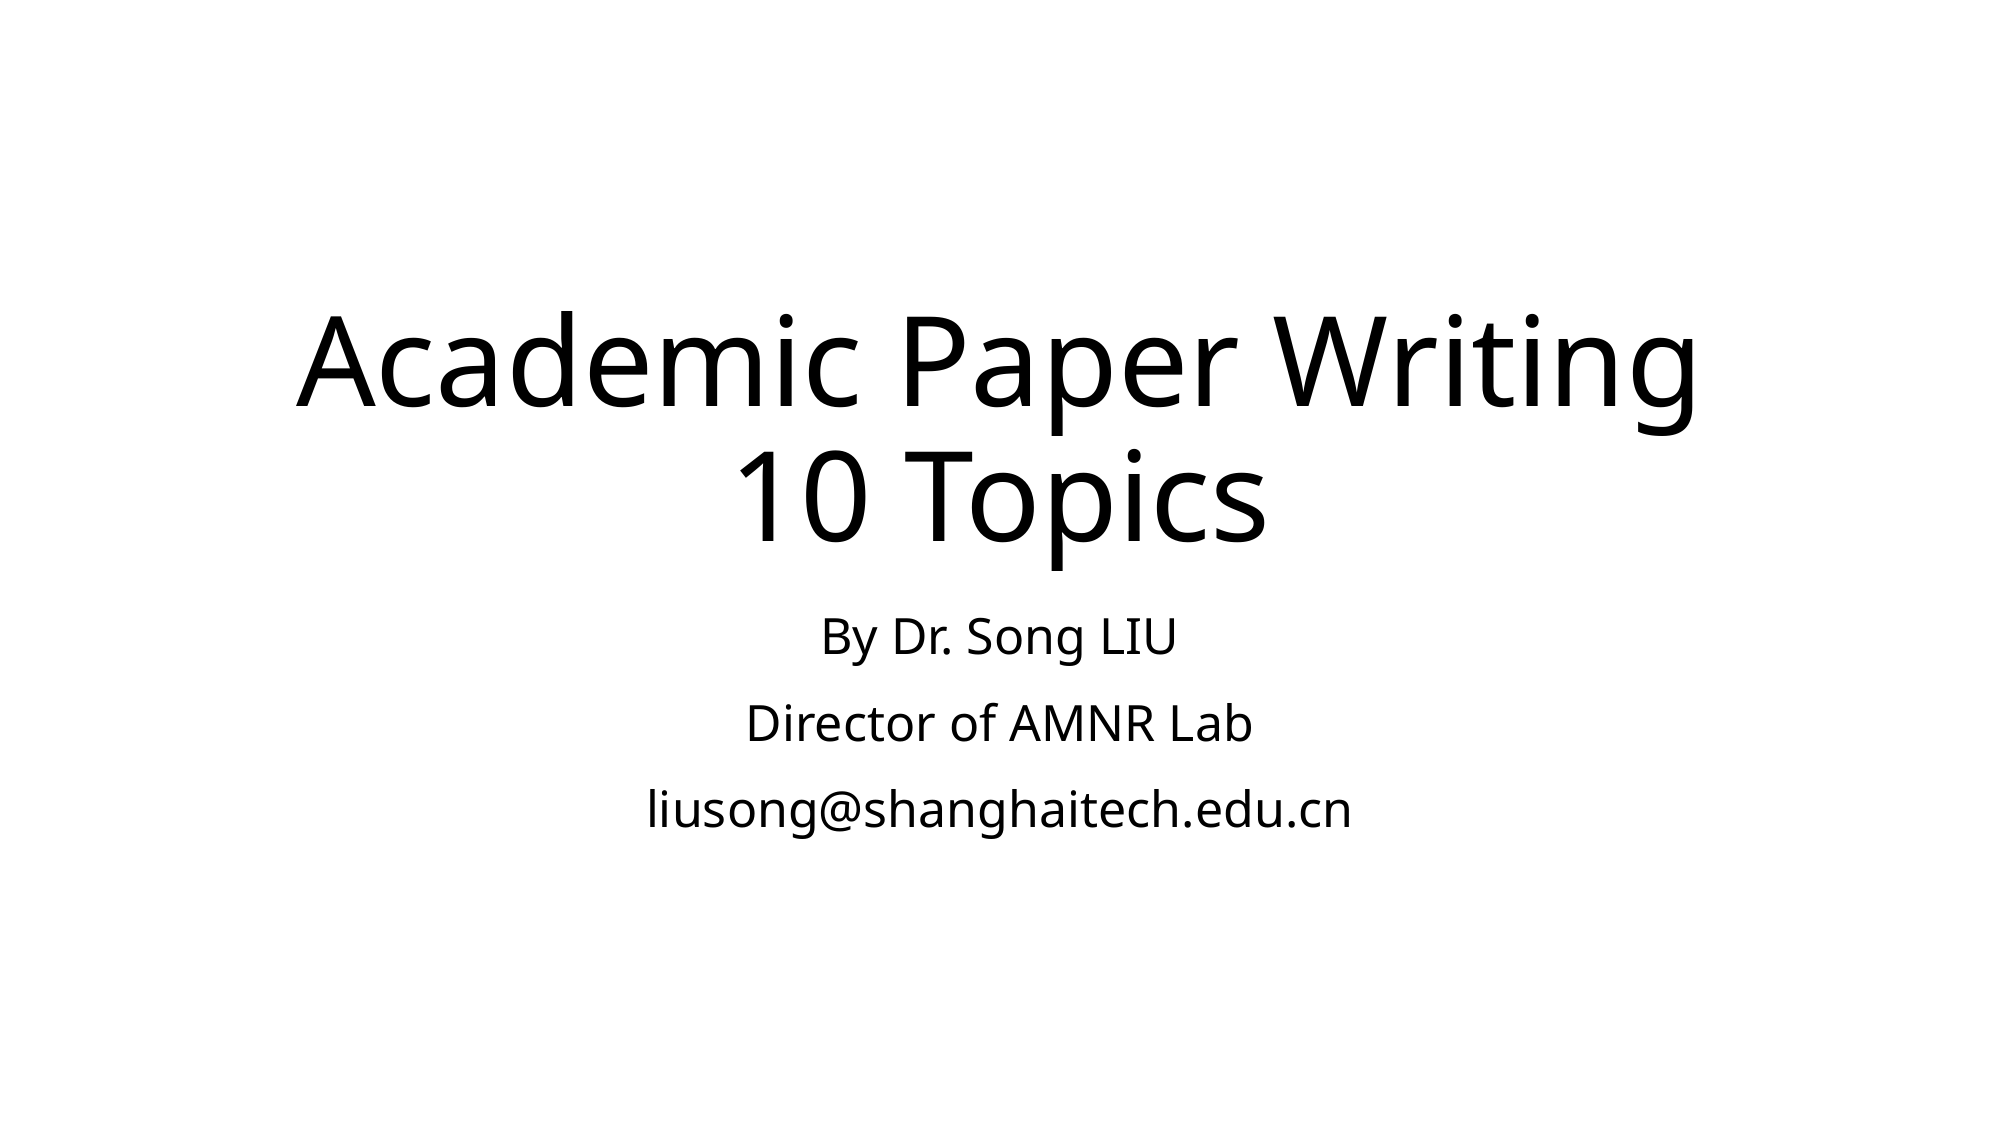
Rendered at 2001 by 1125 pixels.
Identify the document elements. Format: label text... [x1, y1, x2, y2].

title Academic Paper Writing 10 Topics [249, 184, 1750, 576]
subtitle By Dr. Song LIU Director of AMNR Lab liusong@shanghaitech.edu.cn [249, 590, 1750, 863]
